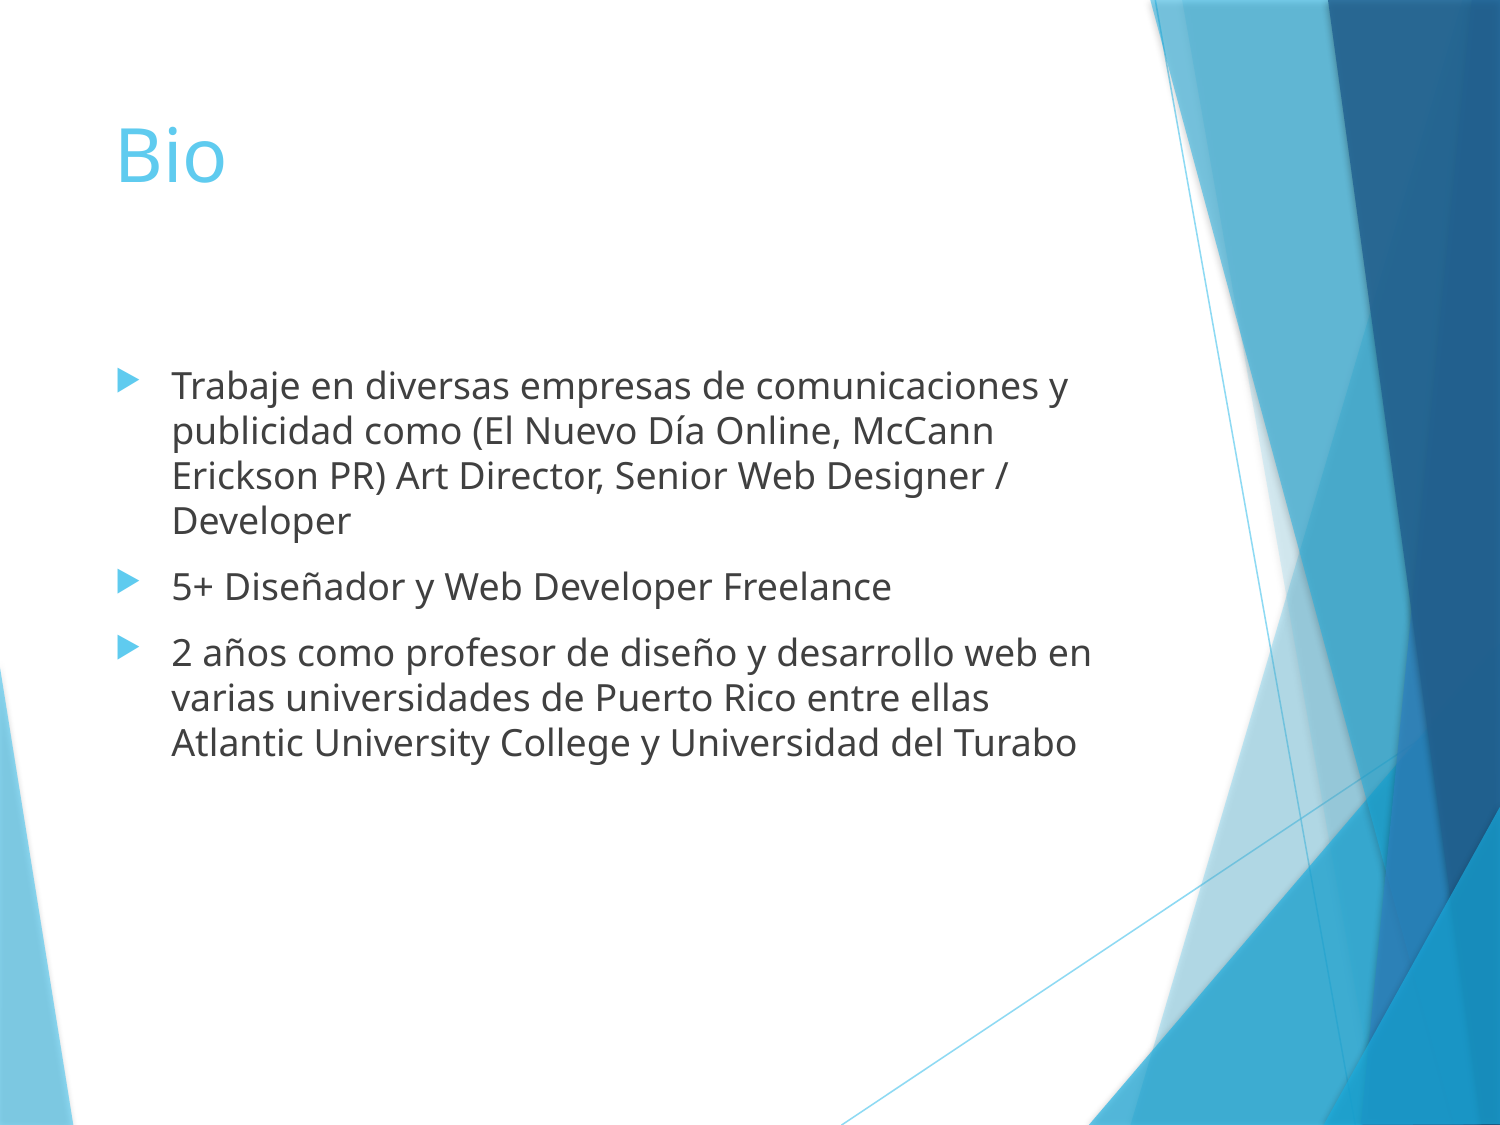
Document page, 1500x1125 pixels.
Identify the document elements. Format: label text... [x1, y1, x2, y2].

list Trabaje en diversas empresas de comunicaciones y publicidad como (El Nuevo Día Online, McCann Erickson PR) Art Director, Senior Web Designer / Developer 5+ Diseñador y Web Developer Freelance 2 años como profesor de diseño y desarrollo web en varias universidades de Puerto Rico entre ellas Atlantic University College y Universidad del Turabo [99, 354, 1142, 992]
title Bio [99, 99, 1142, 317]
